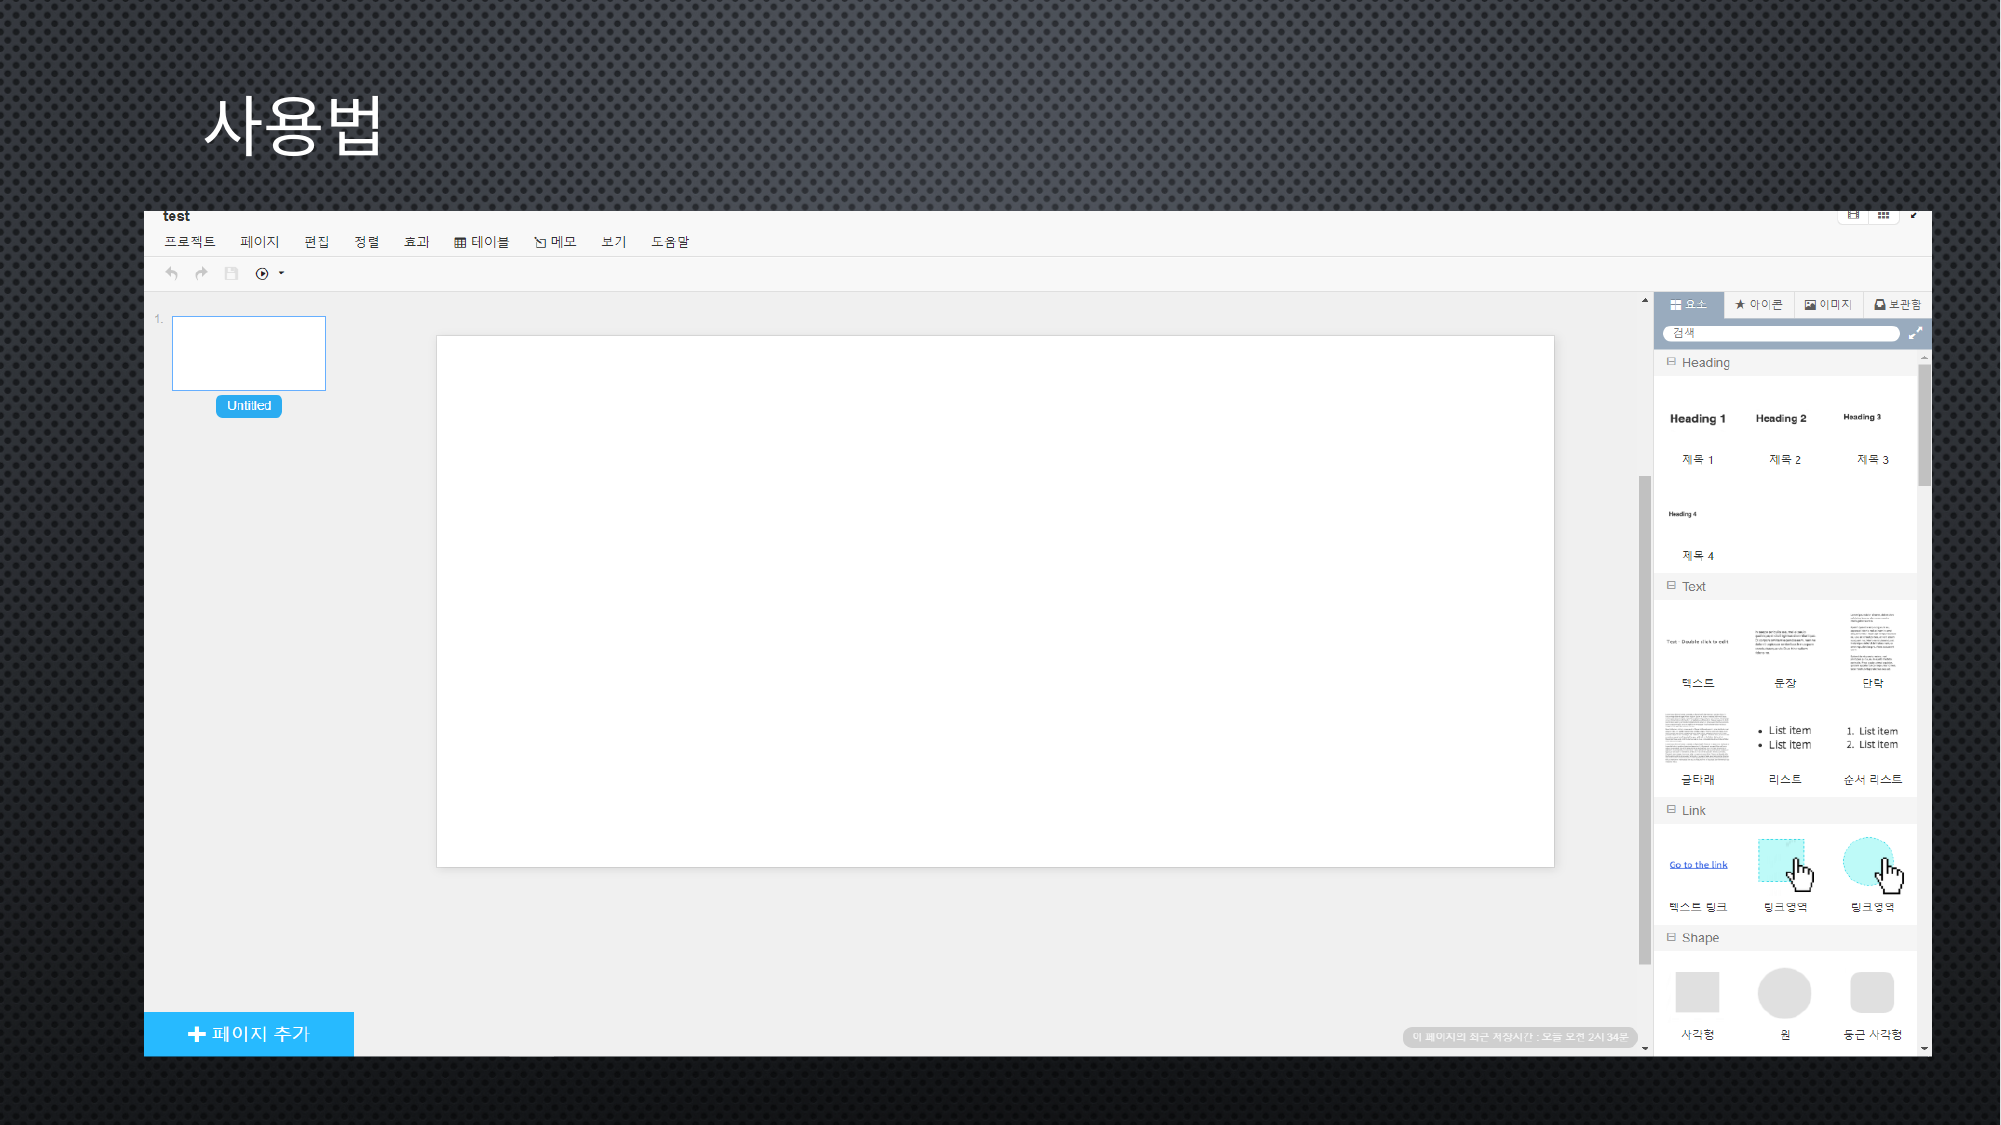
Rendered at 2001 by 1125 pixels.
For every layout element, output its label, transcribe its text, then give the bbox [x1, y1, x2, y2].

title 사용법 [187, 36, 1813, 211]
picture [143, 211, 1932, 1058]
